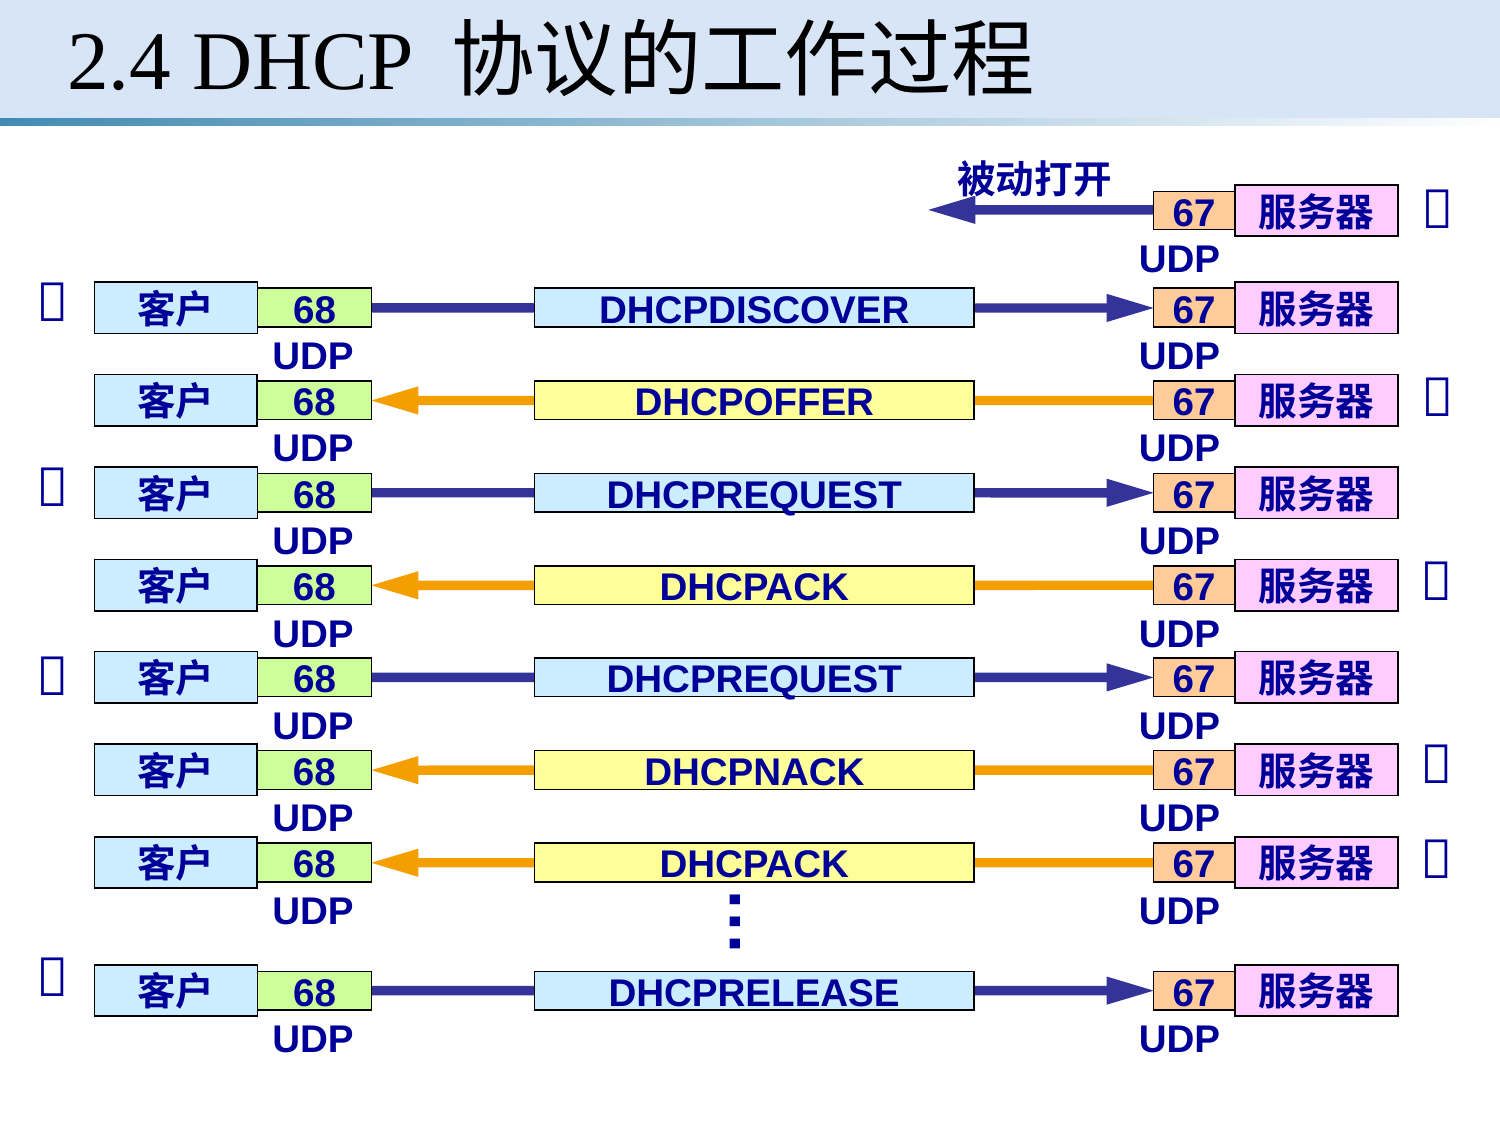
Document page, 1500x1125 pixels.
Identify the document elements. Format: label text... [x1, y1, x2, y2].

text_box UDP [257, 785, 369, 843]
text_box [975, 486, 1153, 500]
text_box 67 [1153, 658, 1235, 693]
text_box 68 [257, 288, 372, 328]
text_box  [21, 935, 84, 1015]
text_box  [1406, 354, 1469, 435]
text_box UDP [1124, 693, 1236, 755]
text_box UDP [257, 416, 369, 473]
text_box [975, 984, 1153, 997]
text_box UDP [257, 878, 369, 940]
text_box DHCPRELEASE [534, 971, 975, 1010]
text_box  [1406, 722, 1469, 802]
text_box 客户 [94, 964, 258, 1017]
text_box 68 [257, 750, 372, 790]
text_box UDP [257, 693, 369, 750]
text_box DHCPDISCOVER [534, 288, 975, 328]
text_box 客户 [94, 374, 258, 426]
text_box 客户 [94, 836, 258, 888]
text_box 67 [1153, 750, 1235, 785]
text_box 服务器 [1234, 651, 1398, 703]
text_box 服务器 [1234, 744, 1398, 796]
text_box UDP [1124, 1006, 1236, 1068]
text_box UDP [257, 1006, 369, 1068]
text_box DHCPACK [534, 843, 975, 882]
text_box  [21, 634, 84, 714]
text_box 服务器 [1234, 374, 1398, 426]
text_box [975, 301, 1153, 315]
text_box 68 [257, 473, 372, 513]
text_box 67 [1153, 191, 1235, 226]
text_box UDP [257, 324, 369, 381]
text_box 客户 [94, 467, 258, 519]
text_box UDP [1124, 416, 1236, 477]
text_box [372, 394, 534, 407]
text_box UDP [1124, 323, 1236, 385]
text_box 67 [1153, 843, 1235, 878]
title 2.4 DHCP 协议的工作过程 [52, 0, 1454, 126]
text_box 服务器 [1234, 467, 1398, 519]
text_box DHCPREQUEST [534, 473, 975, 513]
text_box 客户 [94, 281, 258, 334]
text_box 68 [257, 971, 372, 1010]
text_box DHCPNACK [534, 750, 975, 790]
text_box DHCPREQUEST [534, 658, 975, 697]
text_box DHCPACK [534, 566, 975, 605]
text_box  [1406, 539, 1469, 619]
text_box UDP [1124, 878, 1236, 940]
text_box 客户 [94, 559, 258, 611]
text_box 服务器 [1234, 836, 1398, 888]
text_box 67 [1153, 473, 1235, 508]
text_box 服务器 [1235, 281, 1398, 334]
text_box  [1406, 167, 1469, 247]
text_box  [1406, 817, 1469, 897]
text_box UDP [1124, 508, 1236, 570]
text_box UDP [257, 508, 369, 566]
text_box DHCPOFFER [534, 381, 975, 420]
text_box UDP [1124, 601, 1236, 663]
text_box 67 [1153, 381, 1235, 416]
text_box [372, 856, 534, 869]
text_box 客户 [94, 744, 258, 796]
text_box  [21, 445, 84, 525]
text_box 68 [257, 843, 372, 882]
text_box 服务器 [1234, 964, 1398, 1017]
text_box 被动打开 [942, 148, 1127, 209]
text_box 68 [257, 566, 372, 605]
text_box  [21, 260, 84, 340]
text_box UDP [257, 601, 369, 658]
text_box 服务器 [1234, 559, 1398, 611]
text_box 服务器 [1234, 185, 1398, 237]
text_box [928, 205, 1153, 217]
text_box [975, 671, 1153, 684]
text_box [372, 579, 534, 592]
text_box 68 [257, 381, 372, 420]
text_box 67 [1153, 971, 1235, 1006]
text_box … [663, 872, 762, 972]
text_box 67 [1153, 566, 1235, 601]
text_box UDP [1124, 785, 1236, 847]
text_box 68 [257, 658, 372, 697]
text_box [372, 763, 534, 777]
text_box 客户 [94, 651, 258, 703]
text_box 67 [1153, 288, 1235, 323]
text_box UDP [1124, 226, 1236, 288]
